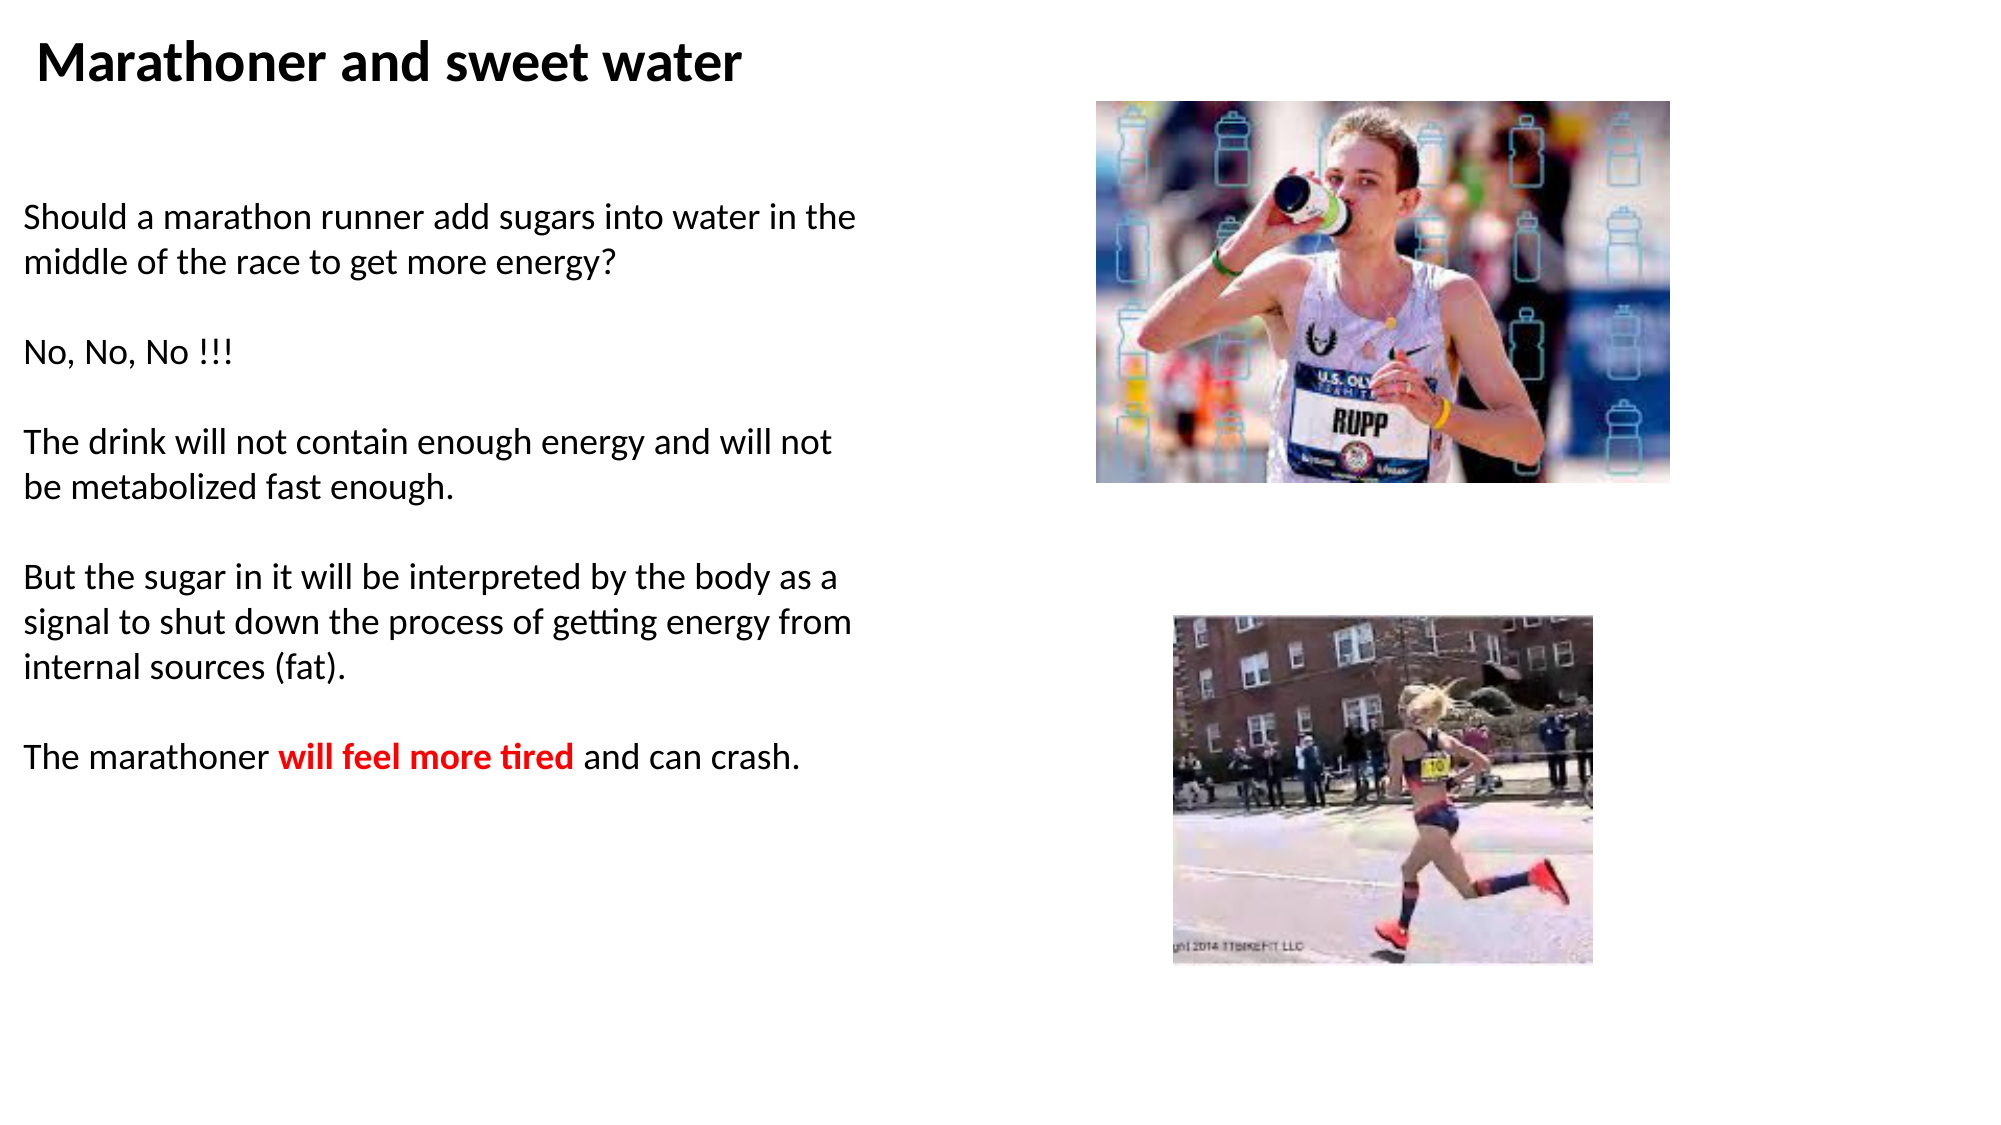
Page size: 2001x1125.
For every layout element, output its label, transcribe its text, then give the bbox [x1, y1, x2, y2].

picture [1096, 101, 1670, 483]
picture [1173, 615, 1593, 966]
text_box Marathoner and sweet water [21, 15, 759, 101]
text_box Should a marathon runner add sugars into water in the middle of the race to get more energy? No, No, No !!! The drink will not contain enough energy and will not be metabolized fast enough. But the sugar in it will be interpreted by the body as a signal to shut down the process of getting energy from internal sources (fat). The marathoner will feel more tired and can crash. [8, 184, 889, 785]
